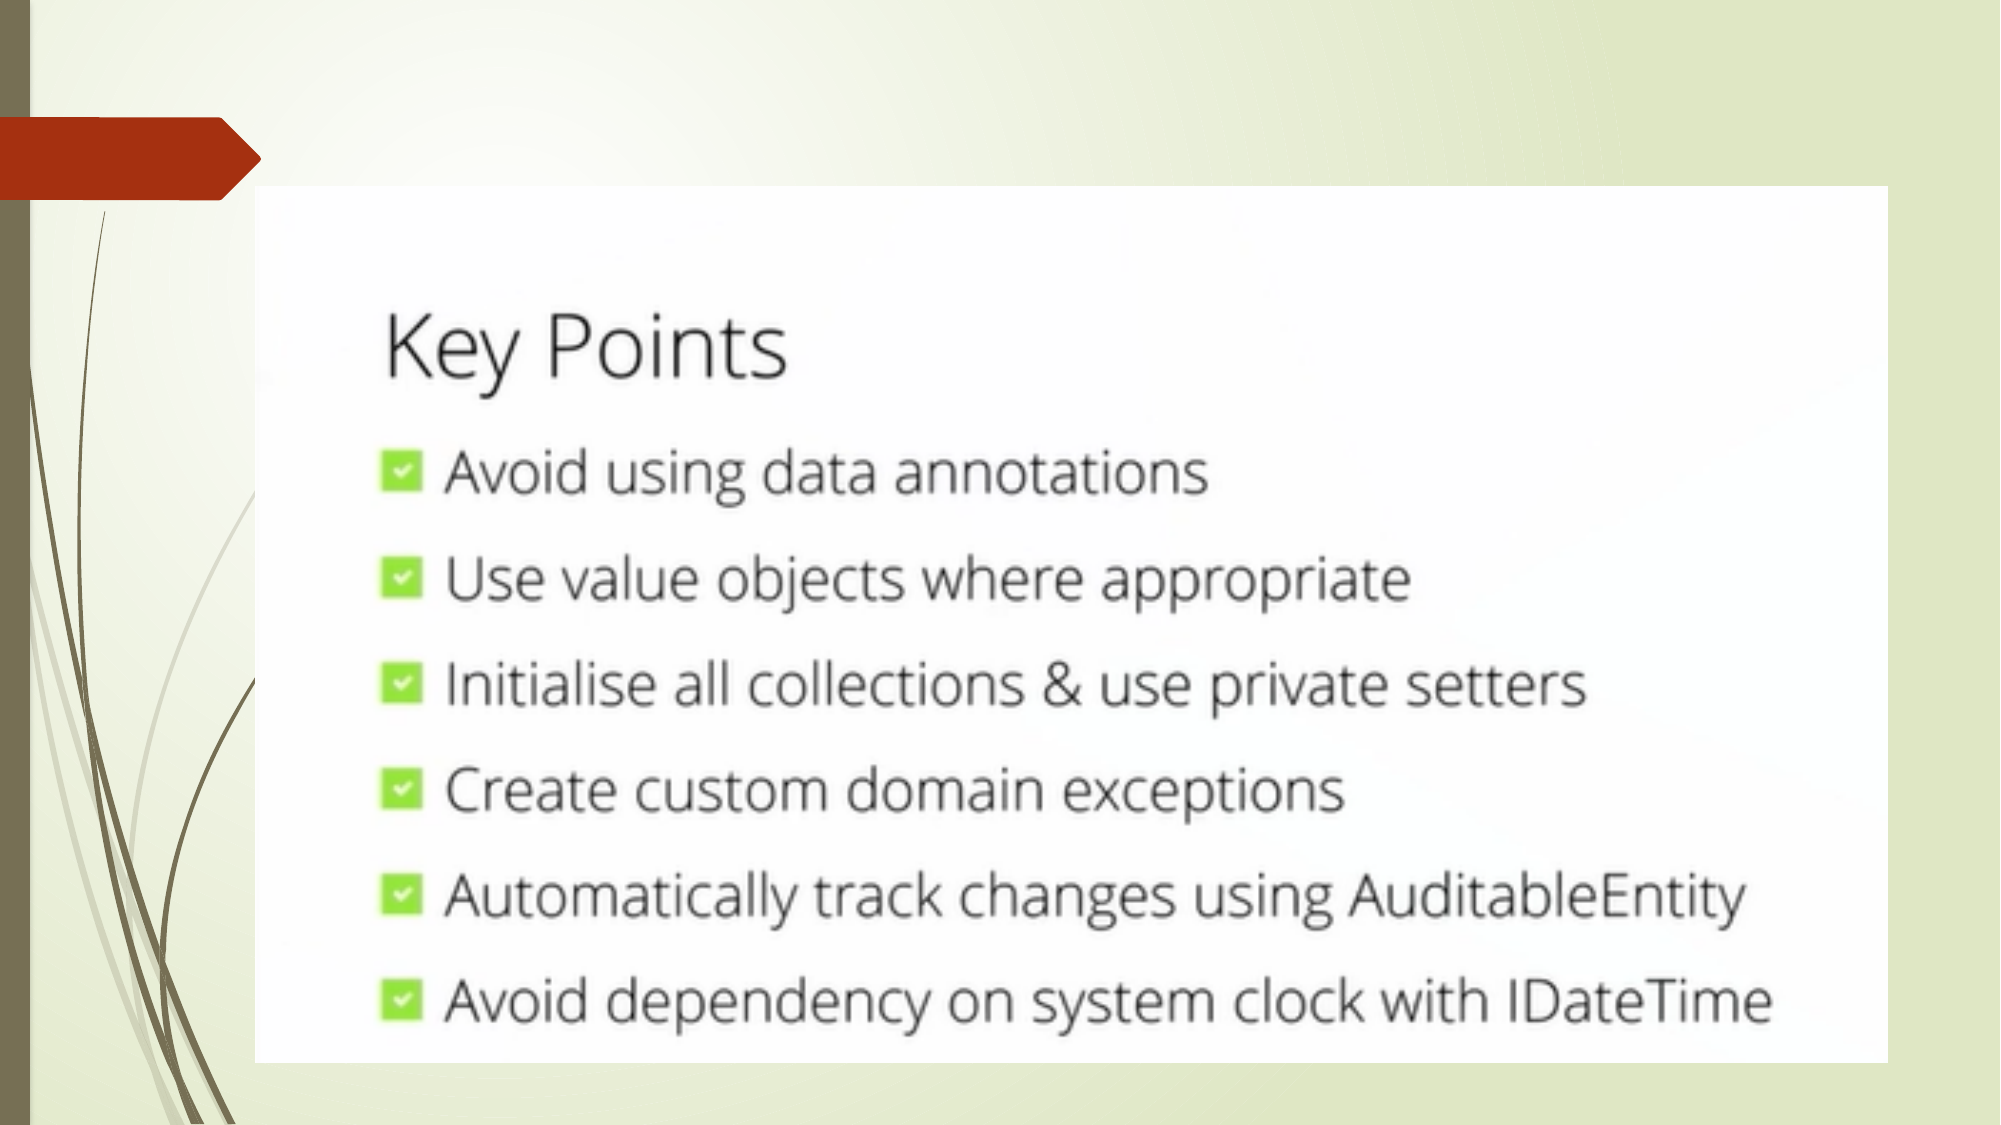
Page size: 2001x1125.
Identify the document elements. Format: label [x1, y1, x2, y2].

list [254, 186, 1888, 1064]
